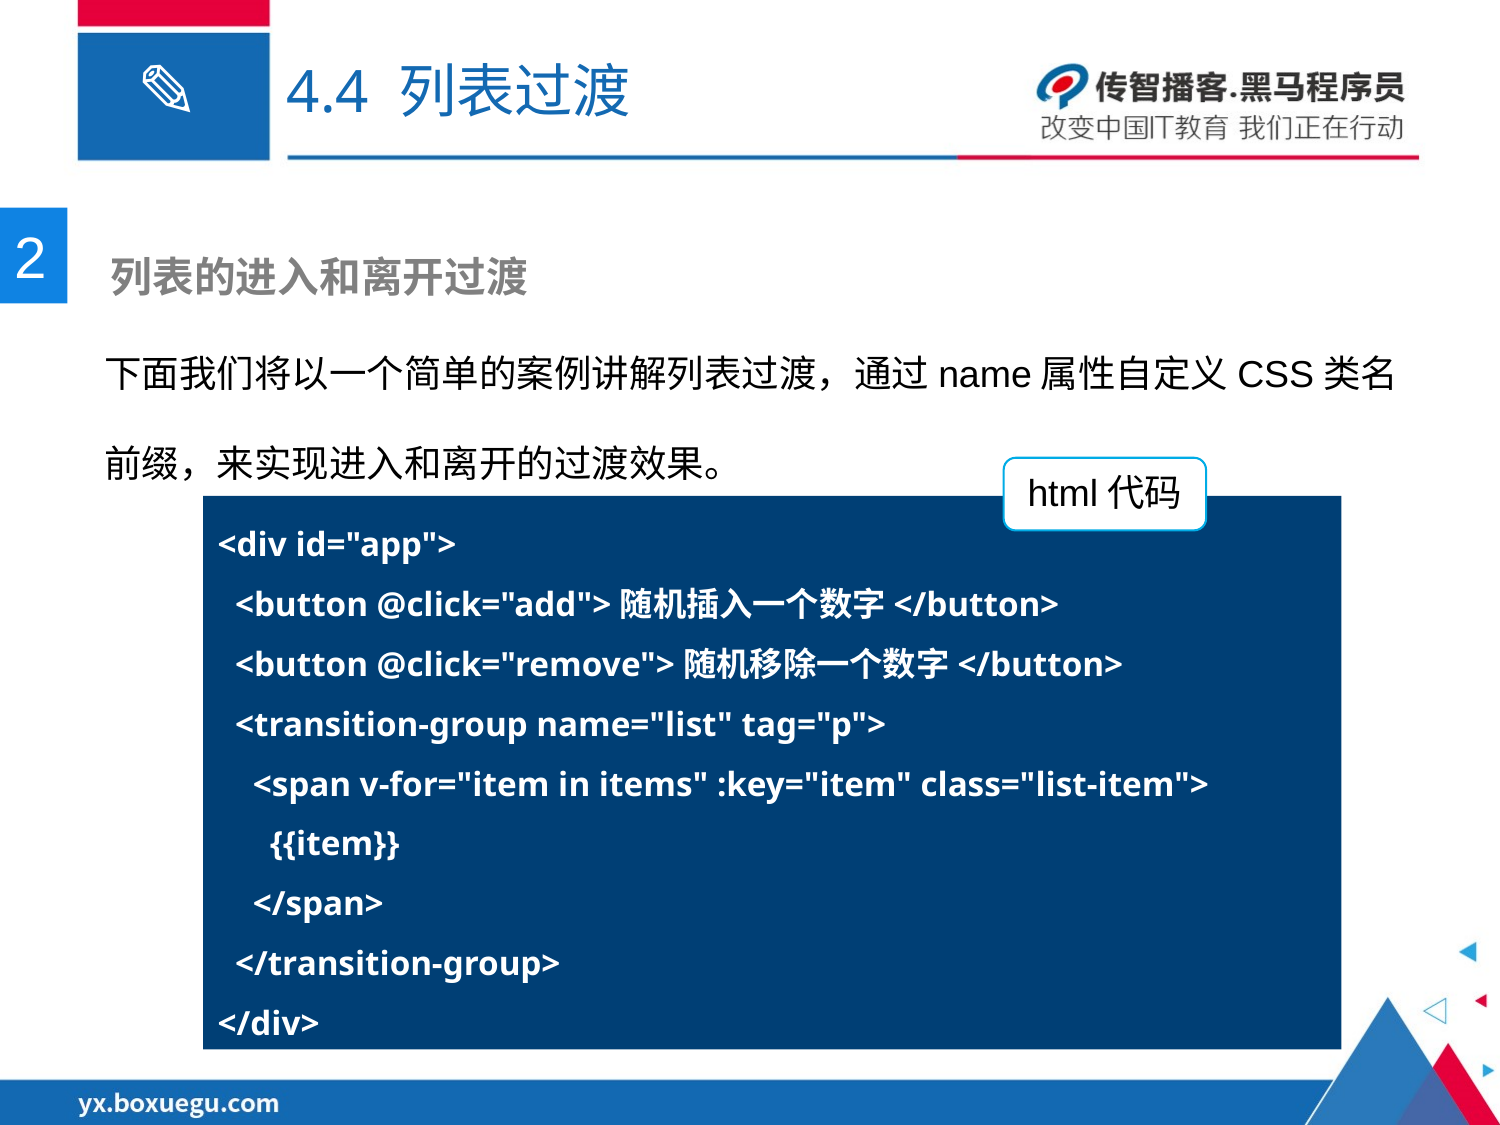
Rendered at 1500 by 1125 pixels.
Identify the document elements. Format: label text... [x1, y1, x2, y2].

text_box 列表的进入和离开过渡 [69, 243, 842, 354]
text_box 下面我们将以一个简单的案例讲解列表过渡，通过name属性自定义CSS类名前缀，来实现进入和离开的过渡效果。 [89, 297, 1450, 493]
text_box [202, 457, 1342, 1057]
picture [0, 1, 1500, 1125]
title 4.4 列表过渡 [271, 25, 1046, 153]
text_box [0, 207, 68, 304]
